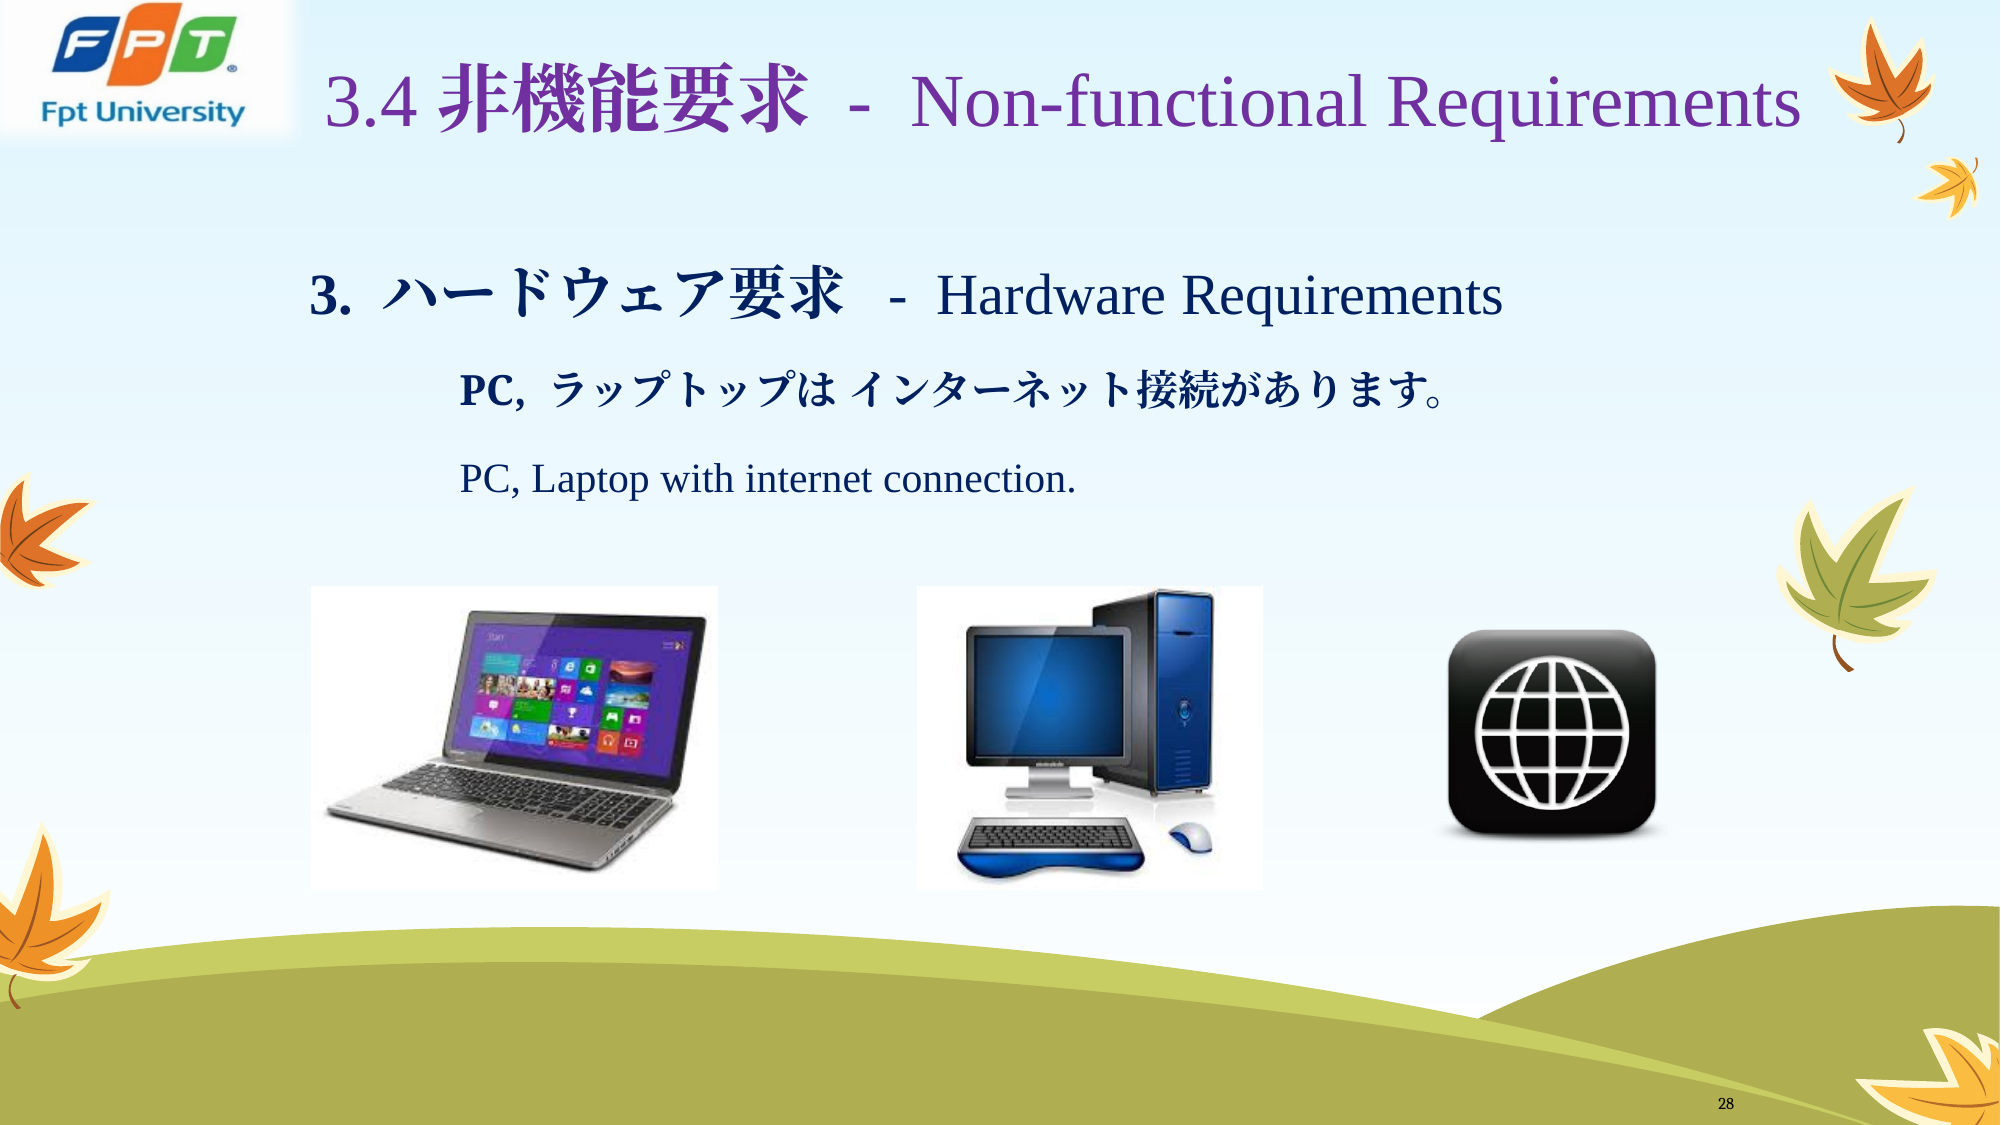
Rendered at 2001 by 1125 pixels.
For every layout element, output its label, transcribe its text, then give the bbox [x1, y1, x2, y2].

picture [917, 586, 1263, 890]
title 3.4非機能要求 - Non-functional Requirements [312, 8, 1841, 151]
picture [0, 0, 312, 155]
picture [1400, 586, 1703, 890]
picture [311, 586, 719, 890]
list 3. ハードウェア要求 - Hardware Requirements PC, ラップトップは インターネット接続があります。 PC, Laptop with internet connection. [287, 248, 1841, 963]
slide_number 28 [1644, 1083, 1750, 1122]
